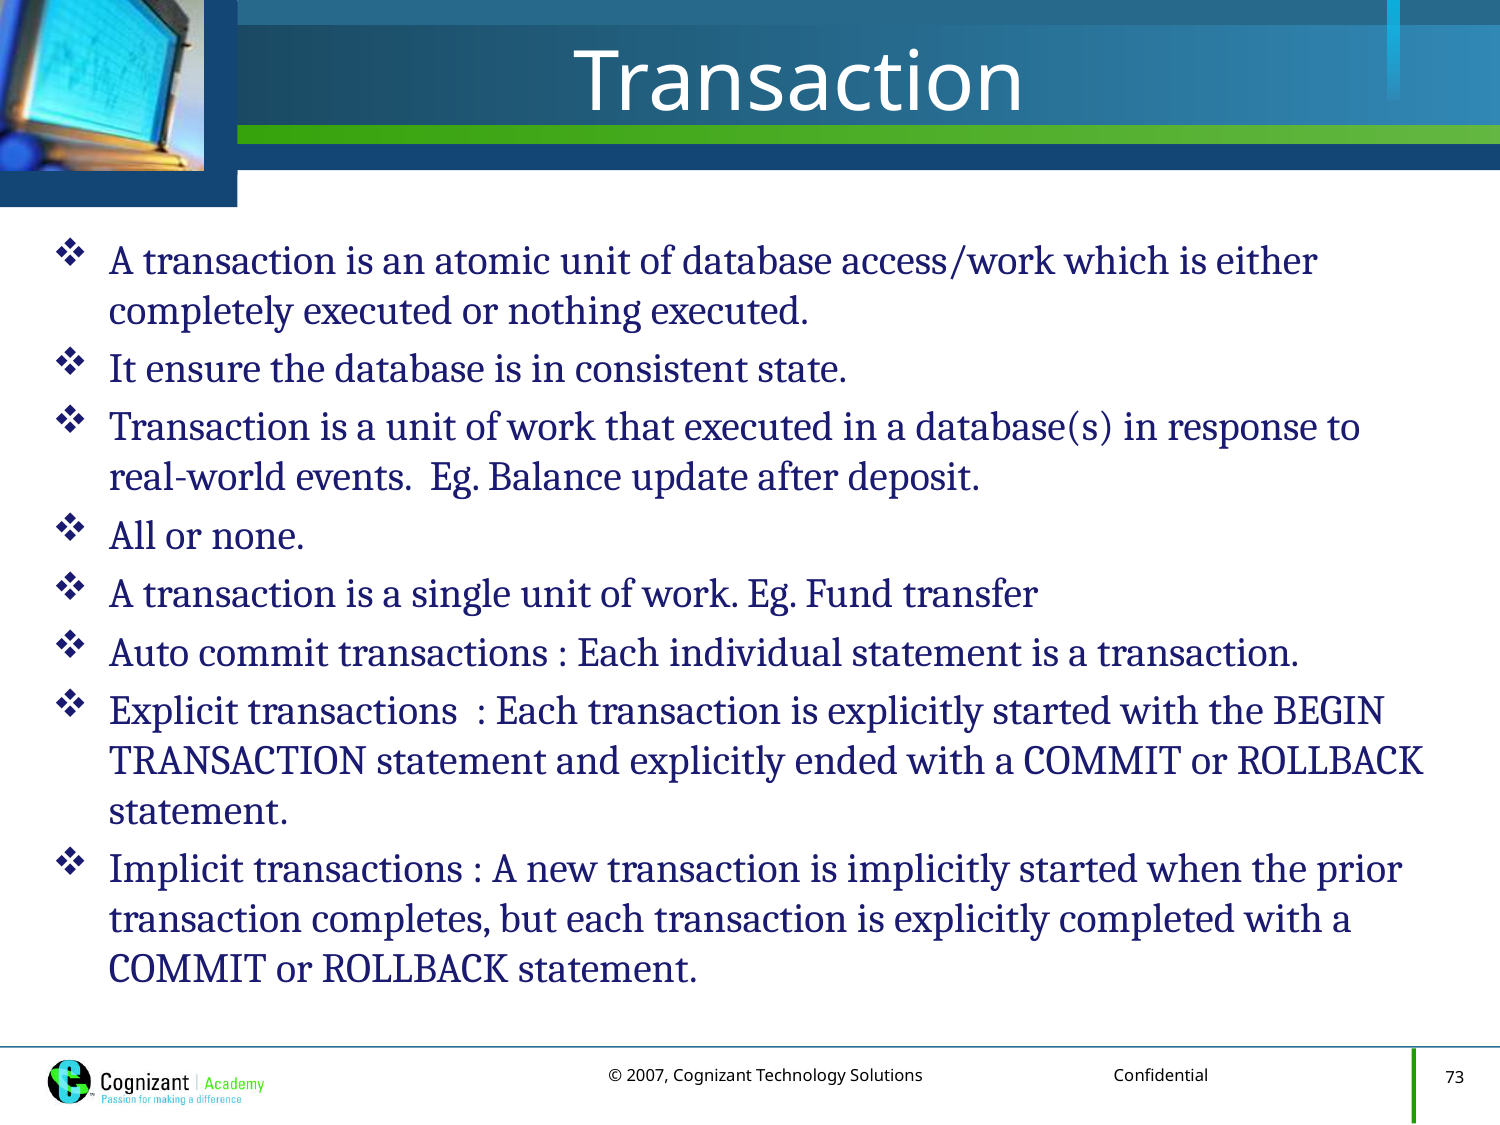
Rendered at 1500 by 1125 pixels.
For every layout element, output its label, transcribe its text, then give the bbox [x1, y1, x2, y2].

slide_number 73 [1418, 1058, 1492, 1112]
list A transaction is an atomic unit of database access/work which is either completely executed or nothing executed. It ensure the database is in consistent state. Transaction is a unit of work that executed in a database(s) in response to real-world events. Eg. Balance update after deposit. All or none. A transaction is a single unit of work. Eg. Fund transfer Auto commit transactions : Each individual statement is a transaction. Explicit transactions : Each transaction is explicitly started with the BEGIN TRANSACTION statement and explicitly ended with a COMMIT or ROLLBACK statement. Implicit transactions : A new transaction is implicitly started when the prior transaction completes, but each transaction is explicitly completed with a COMMIT or ROLLBACK statement. [37, 224, 1463, 1037]
picture [0, 0, 204, 171]
title Transaction [237, 33, 1363, 122]
picture [35, 1050, 275, 1119]
